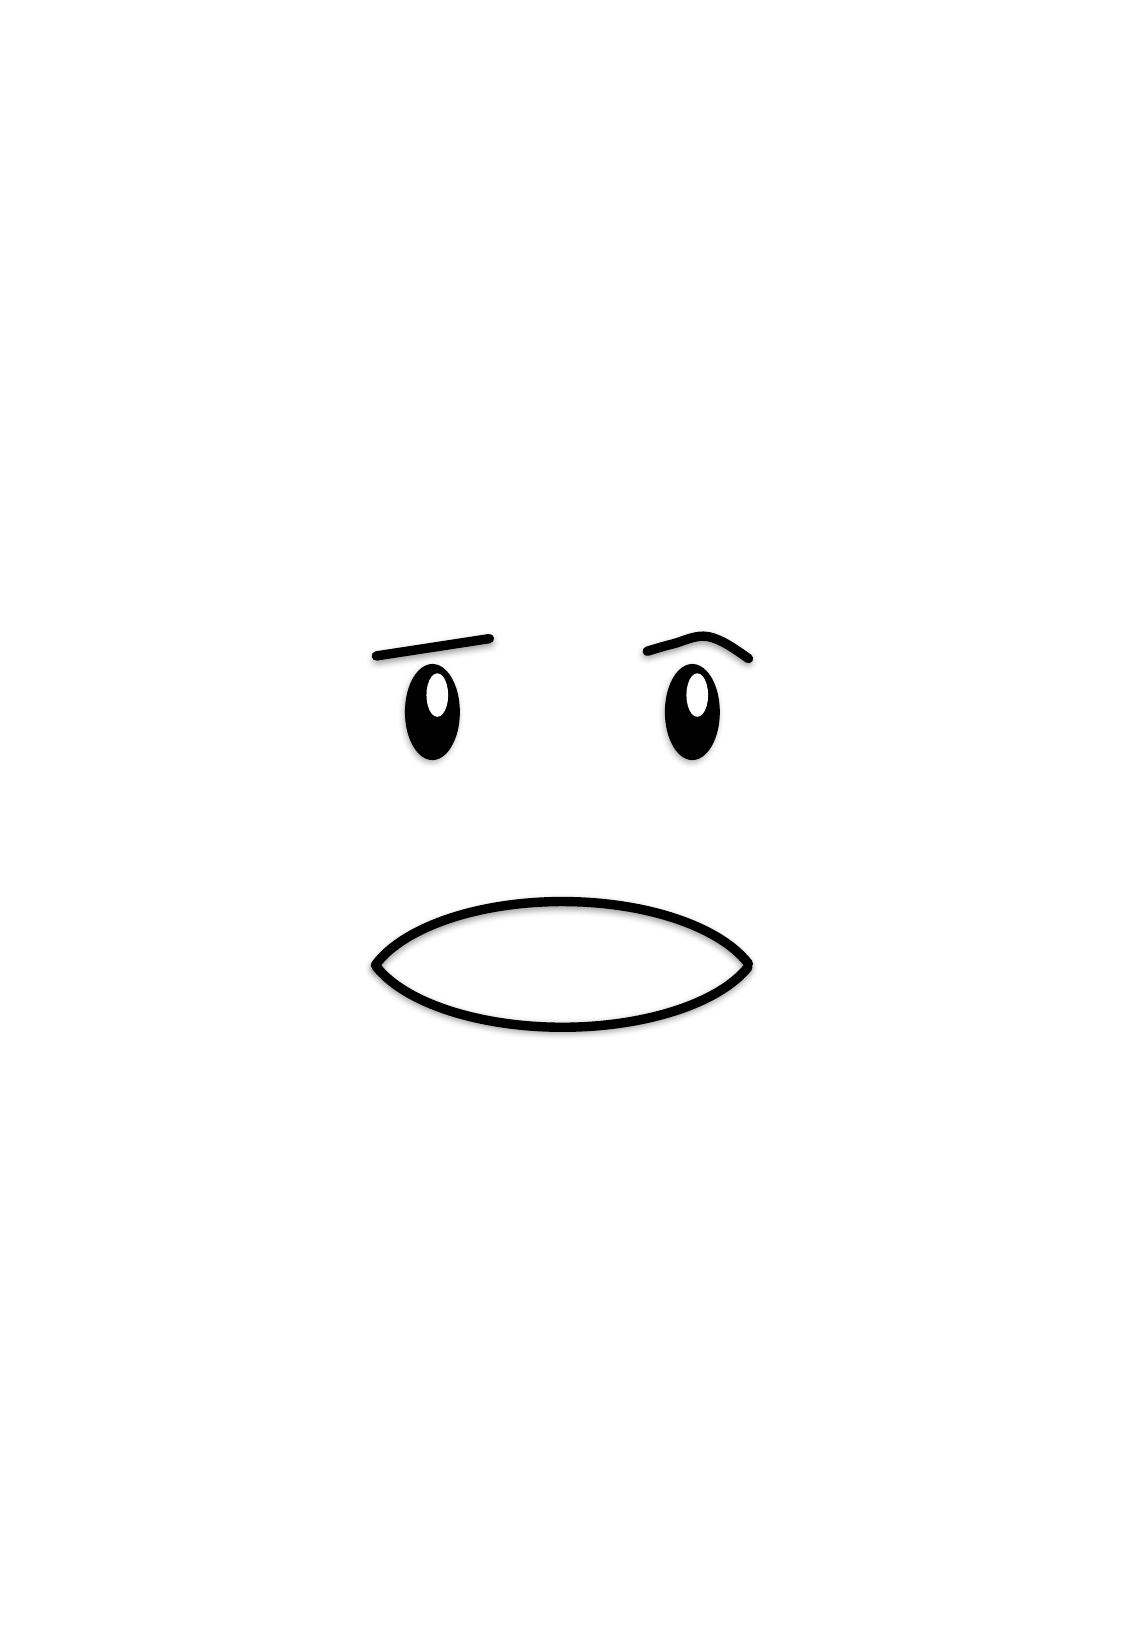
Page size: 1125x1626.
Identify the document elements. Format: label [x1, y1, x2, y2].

text_box [376, 635, 749, 659]
text_box [363, 841, 762, 1093]
text_box [404, 667, 721, 761]
